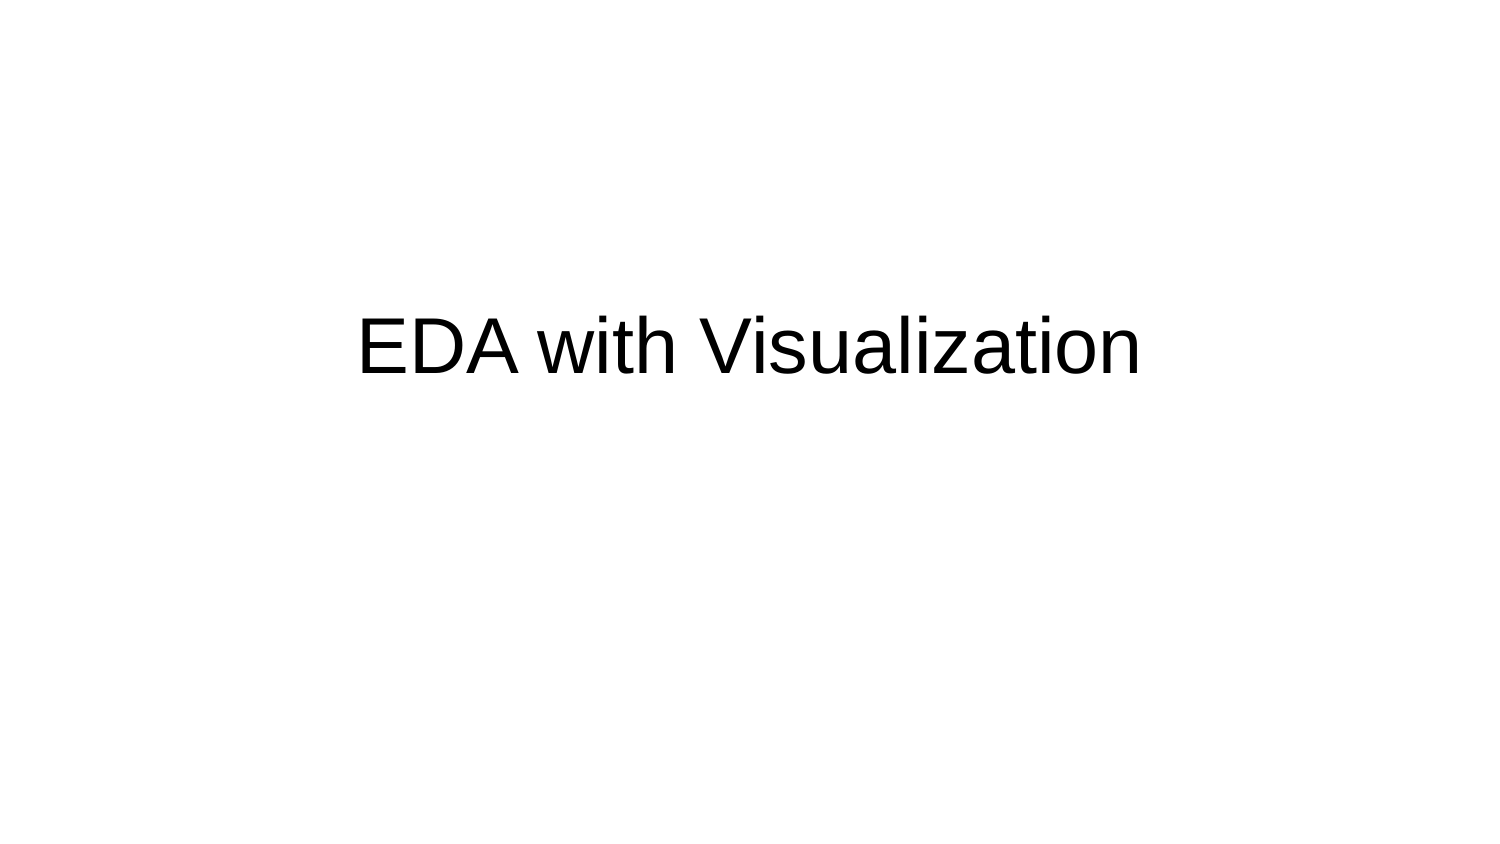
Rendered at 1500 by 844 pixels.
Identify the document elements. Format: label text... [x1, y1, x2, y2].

title EDA with Visualization [51, 286, 1449, 464]
